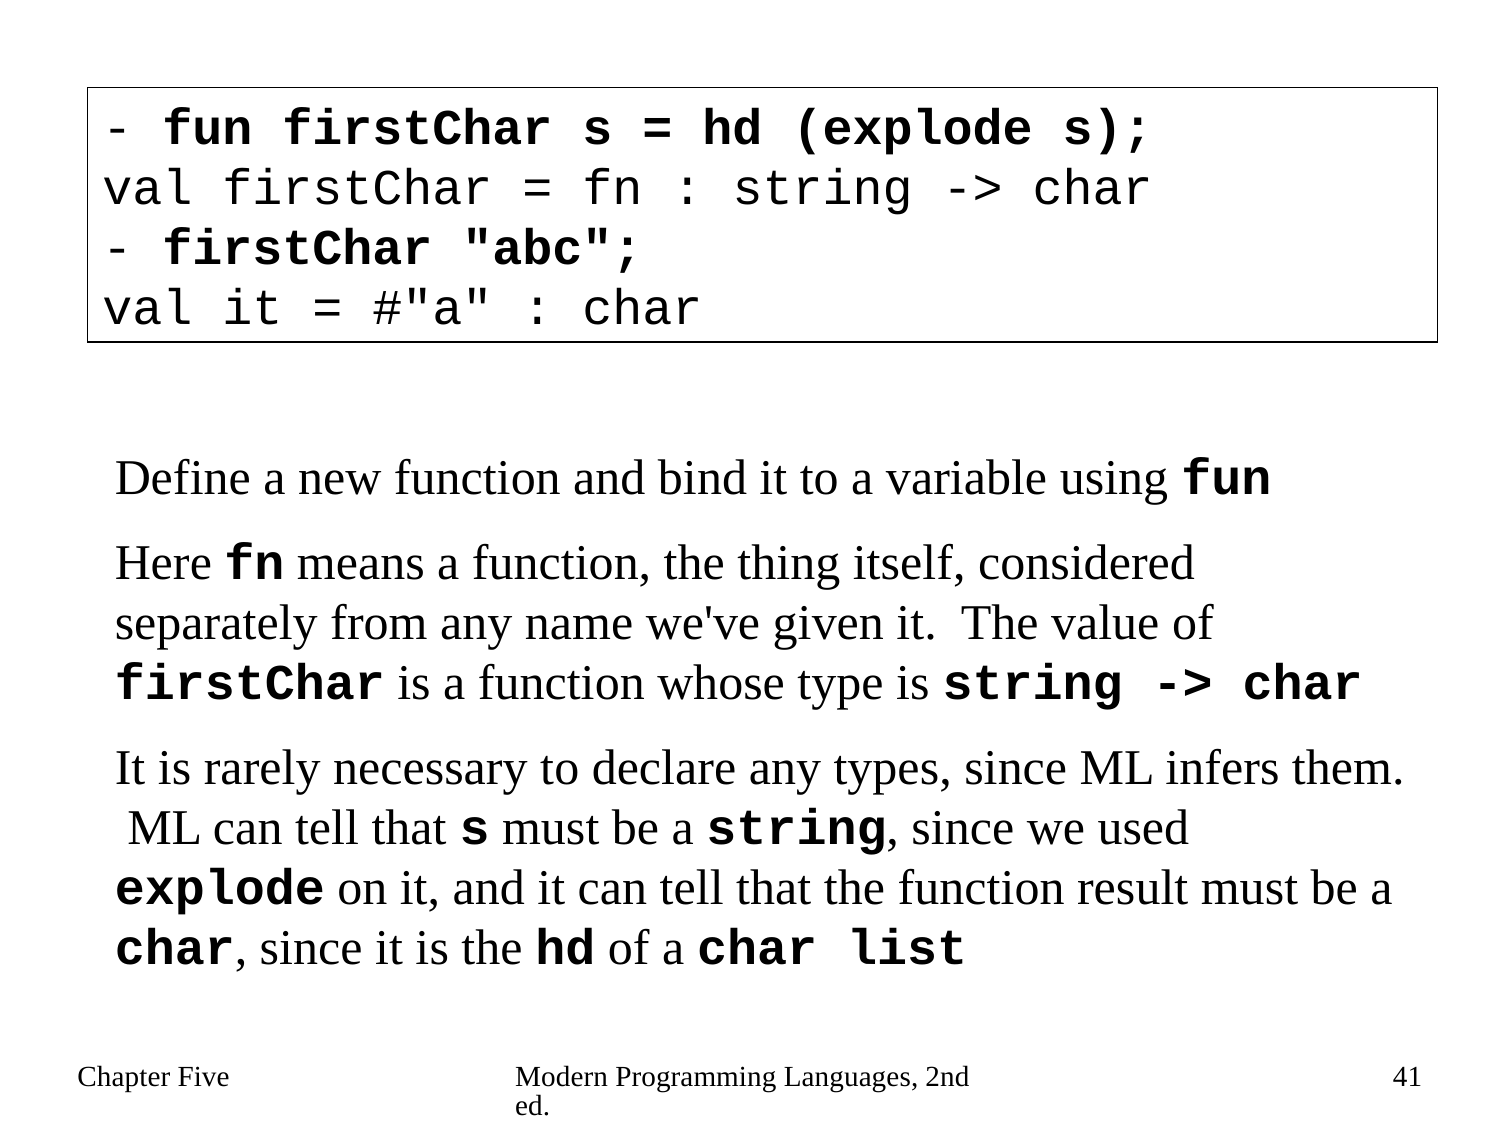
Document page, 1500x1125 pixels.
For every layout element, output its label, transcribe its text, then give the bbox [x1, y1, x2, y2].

slide_number 41 [1124, 1036, 1438, 1113]
text_box Define a new function and bind it to a variable using fun Here fn means a function, the thing itself, considered separately from any name we've given it. The value of firstChar is a function whose type is string -> char It is rarely necessary to declare any types, since ML infers them. ML can tell that s must be a string, since we used explode on it, and it can tell that the function result must be a char, since it is the hd of a char list [99, 437, 1425, 983]
footer Modern Programming Languages, 2nd ed. [499, 1036, 1001, 1113]
slide_number Chapter Five [62, 1036, 401, 1113]
text_box - fun firstChar s = hd (explode s); val firstChar = fn : string -> char - firstChar "abc"; val it = #"a" : char [87, 87, 1438, 343]
